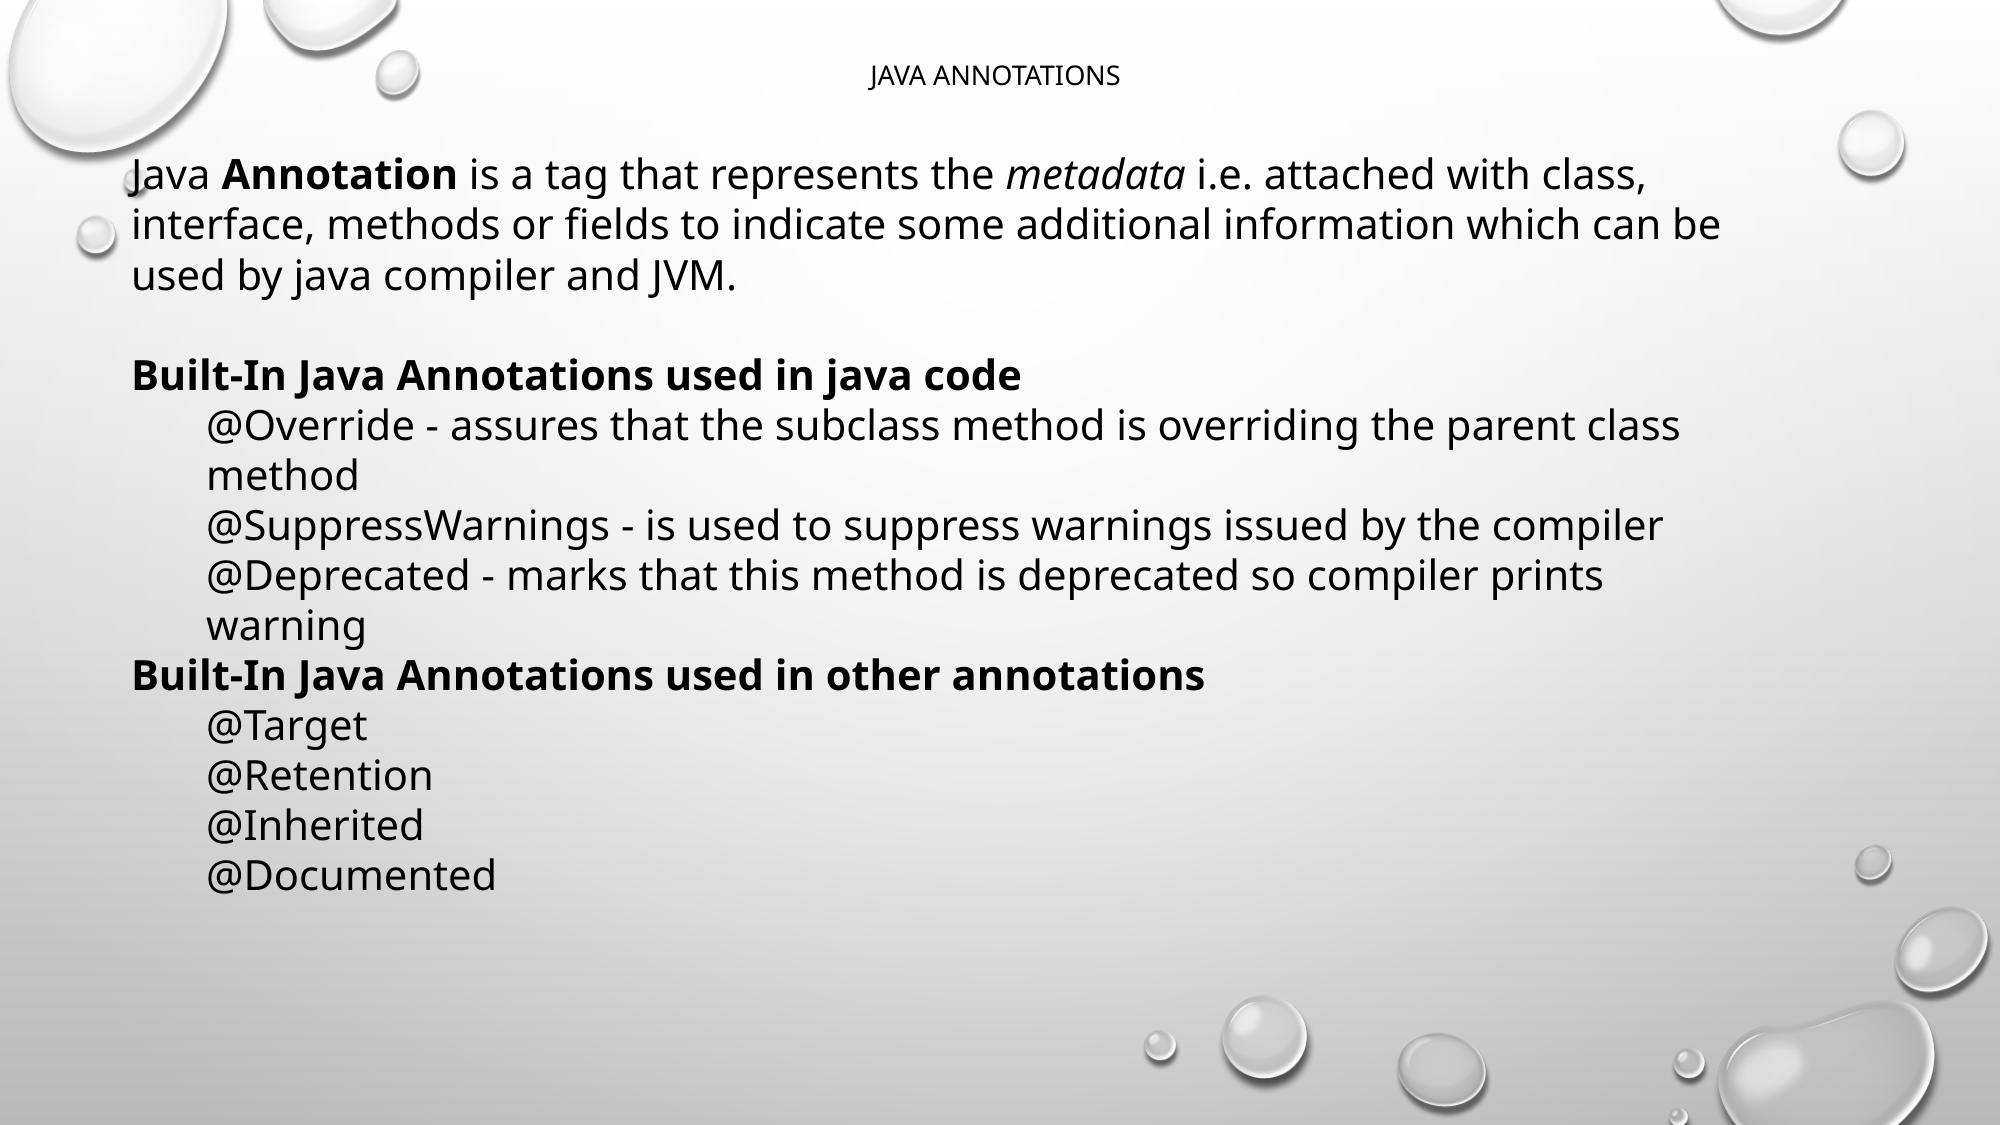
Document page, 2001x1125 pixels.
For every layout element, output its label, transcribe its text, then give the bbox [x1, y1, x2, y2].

text_box Java Annotation is a tag that represents the metadata i.e. attached with class, interface, methods or fields to indicate some additional information which can be used by java compiler and JVM. Built-In Java Annotations used in java code @Override - assures that the subclass method is overriding the parent class method @SuppressWarnings - is used to suppress warnings issued by the compiler @Deprecated - marks that this method is deprecated so compiler prints warning Built-In Java Annotations used in other annotations @Target @Retention @Inherited @Documented [116, 140, 1769, 1057]
title Java Annotations [145, 54, 1846, 133]
picture [0, 0, 2000, 1125]
